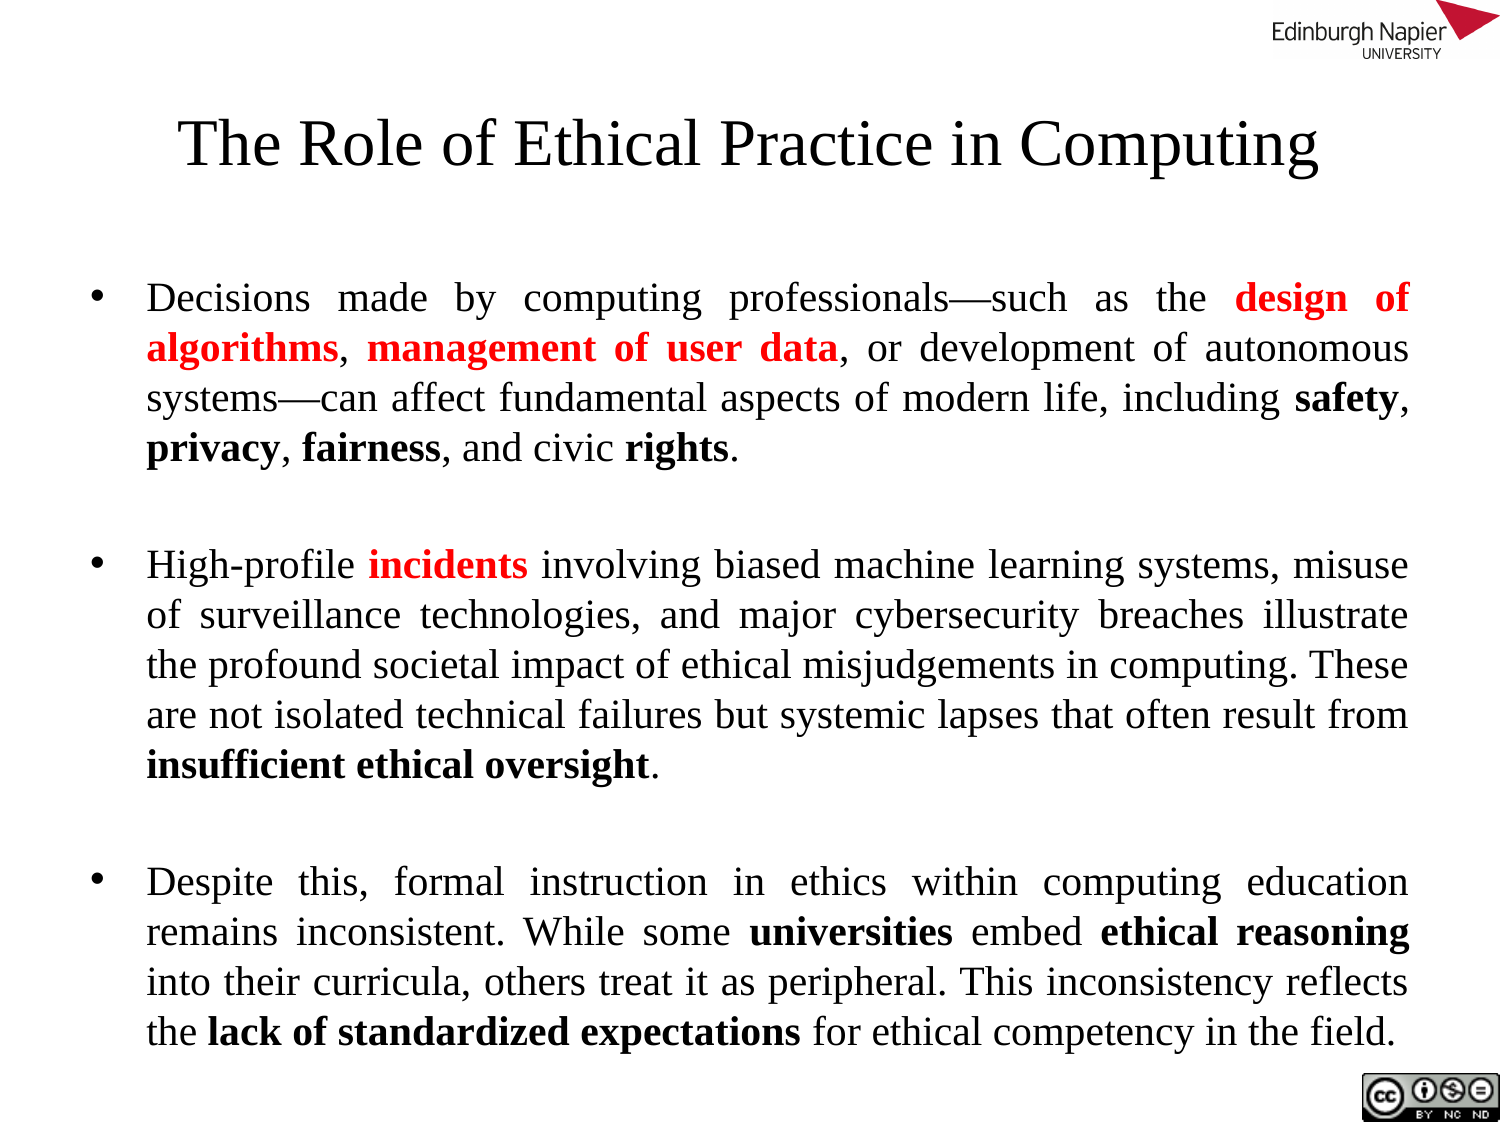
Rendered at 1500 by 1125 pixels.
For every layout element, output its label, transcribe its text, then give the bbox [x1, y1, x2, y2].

title The Role of Ethical Practice in Computing [75, 45, 1425, 233]
list Decisions made by computing professionals—such as the design of algorithms, management of user data, or development of autonomous systems—can affect fundamental aspects of modern life, including safety, privacy, fairness, and civic rights. High-profile incidents involving biased machine learning systems, misuse of surveillance technologies, and major cybersecurity breaches illustrate the profound societal impact of ethical misjudgements in computing. These are not isolated technical failures but systemic lapses that often result from insufficient ethical oversight. Despite this, formal instruction in ethics within computing education remains inconsistent. While some universities embed ethical reasoning into their curricula, others treat it as peripheral. This inconsistency reflects the lack of standardized expectations for ethical competency in the field. [75, 262, 1425, 1005]
picture [1273, 0, 1500, 60]
picture [1362, 1073, 1500, 1123]
